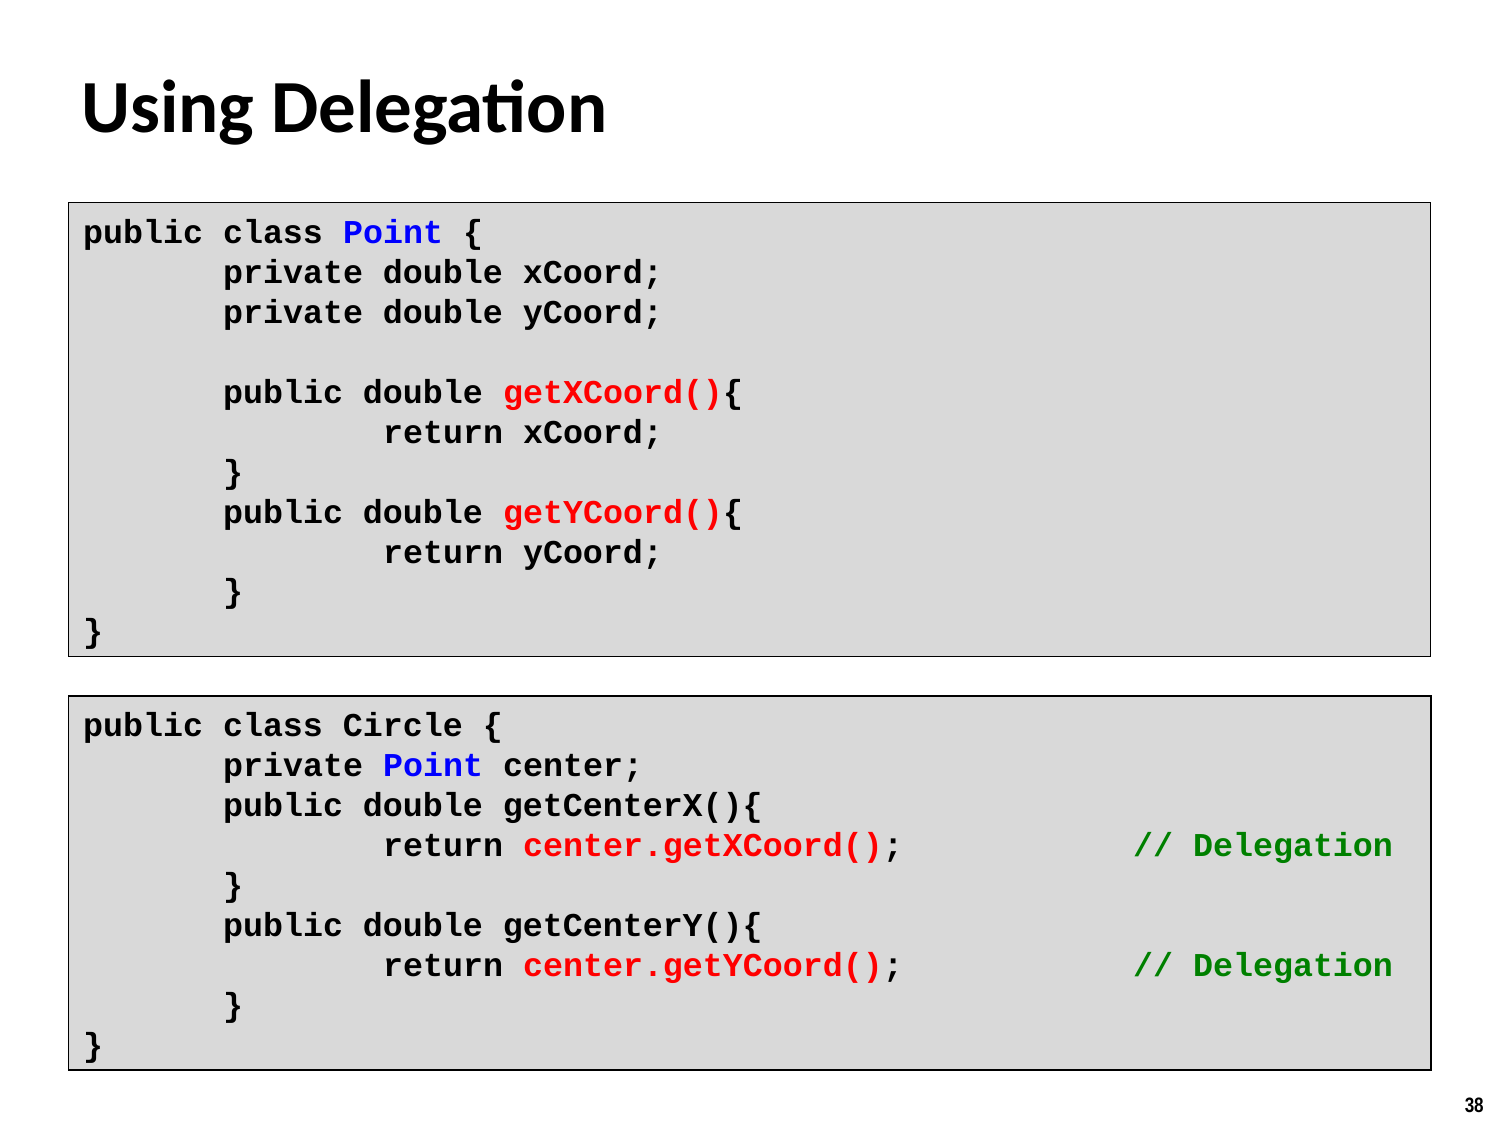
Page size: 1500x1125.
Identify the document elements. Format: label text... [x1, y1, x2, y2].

title Using Delegation [74, 12, 1438, 192]
text_box public class Circle { private Point center; public double getCenterX(){ return center.getXCoord(); // Delegation } public double getCenterY(){ return center.getYCoord(); // Delegation } } [68, 696, 1431, 1071]
text_box public class Point { private double xCoord; private double yCoord; public double getXCoord(){ return xCoord; } public double getYCoord(){ return yCoord; } } [68, 202, 1431, 657]
